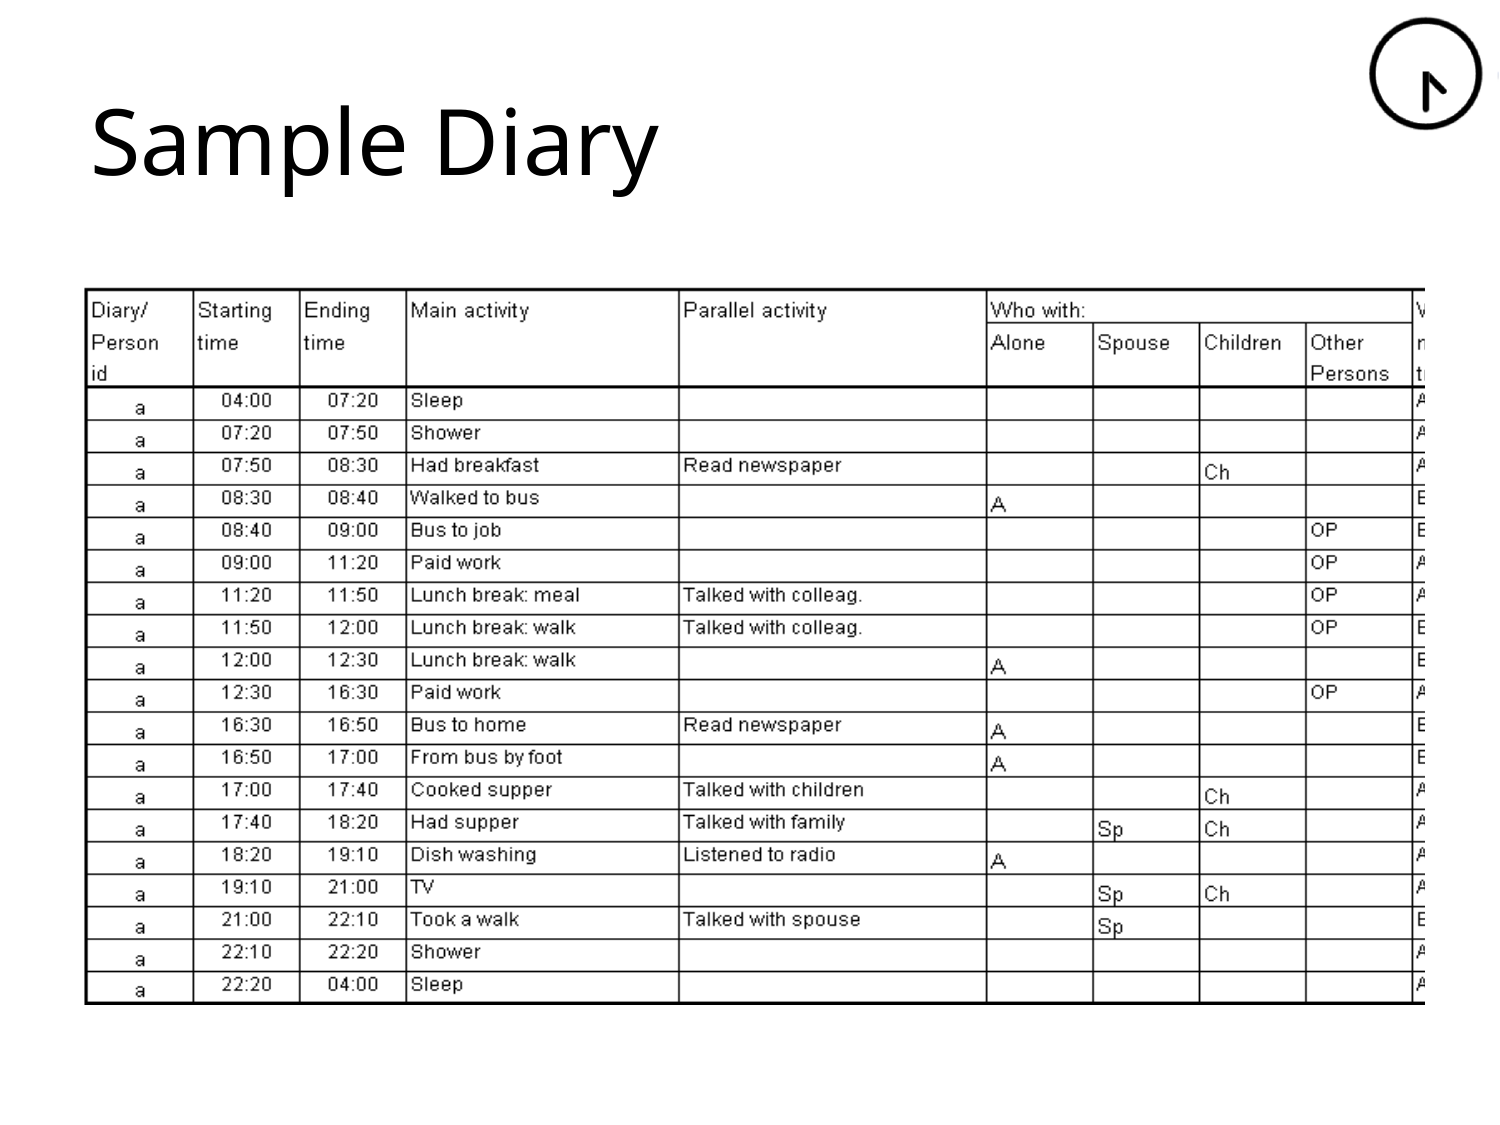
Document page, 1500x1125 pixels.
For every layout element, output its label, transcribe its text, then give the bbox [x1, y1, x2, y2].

picture [1350, 0, 1500, 150]
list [74, 262, 1426, 1006]
title Sample Diary [75, 45, 1425, 233]
